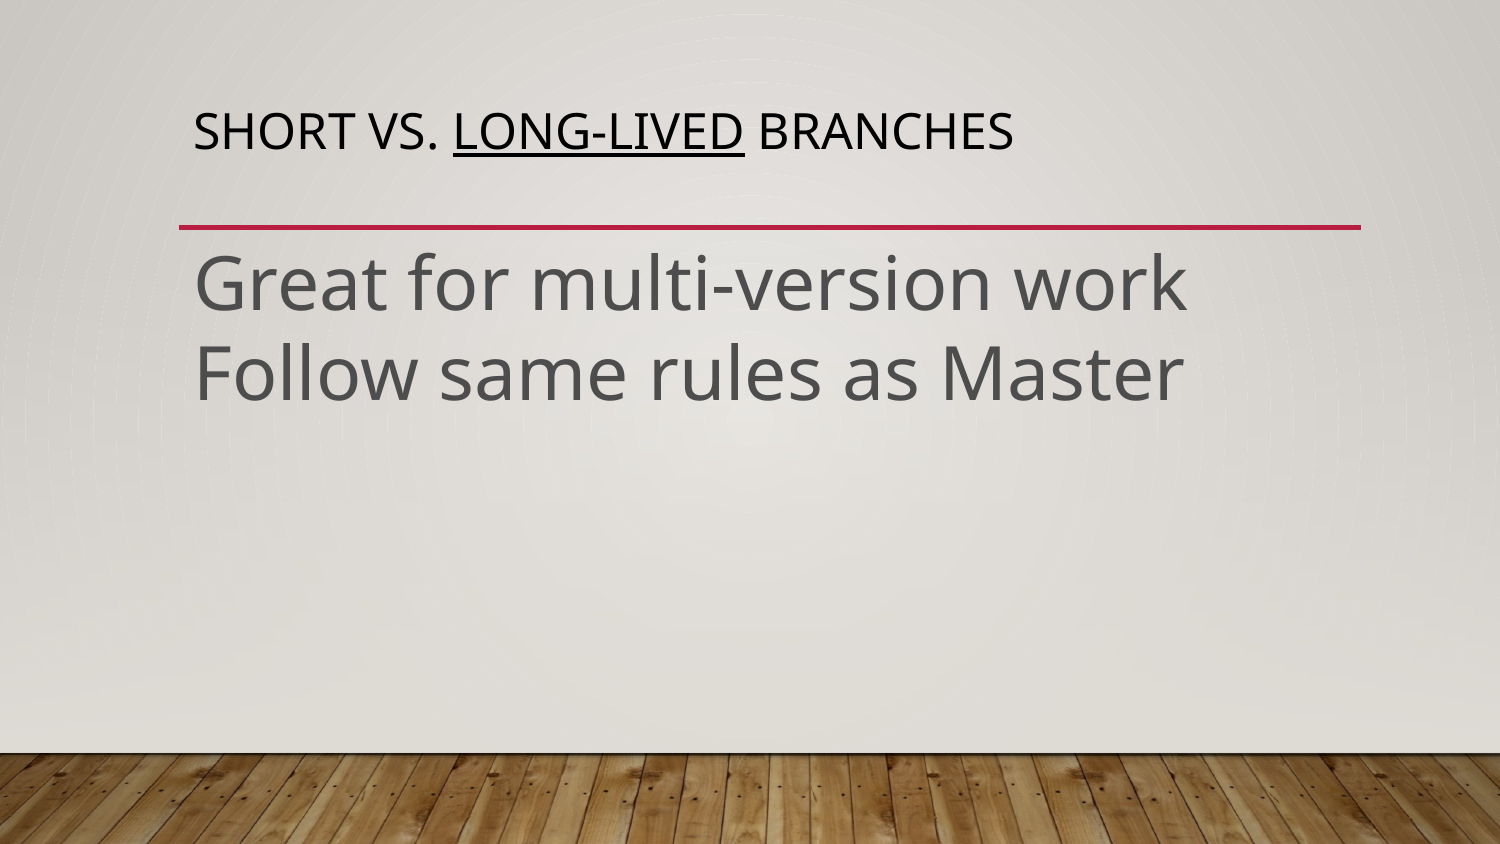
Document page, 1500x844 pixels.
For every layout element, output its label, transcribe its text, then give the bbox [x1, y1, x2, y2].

text_box Great for multi-version work Follow same rules as Master [178, 228, 1500, 513]
title Short vs. Long-Lived Branches [178, 98, 1361, 228]
picture [0, 753, 1500, 844]
